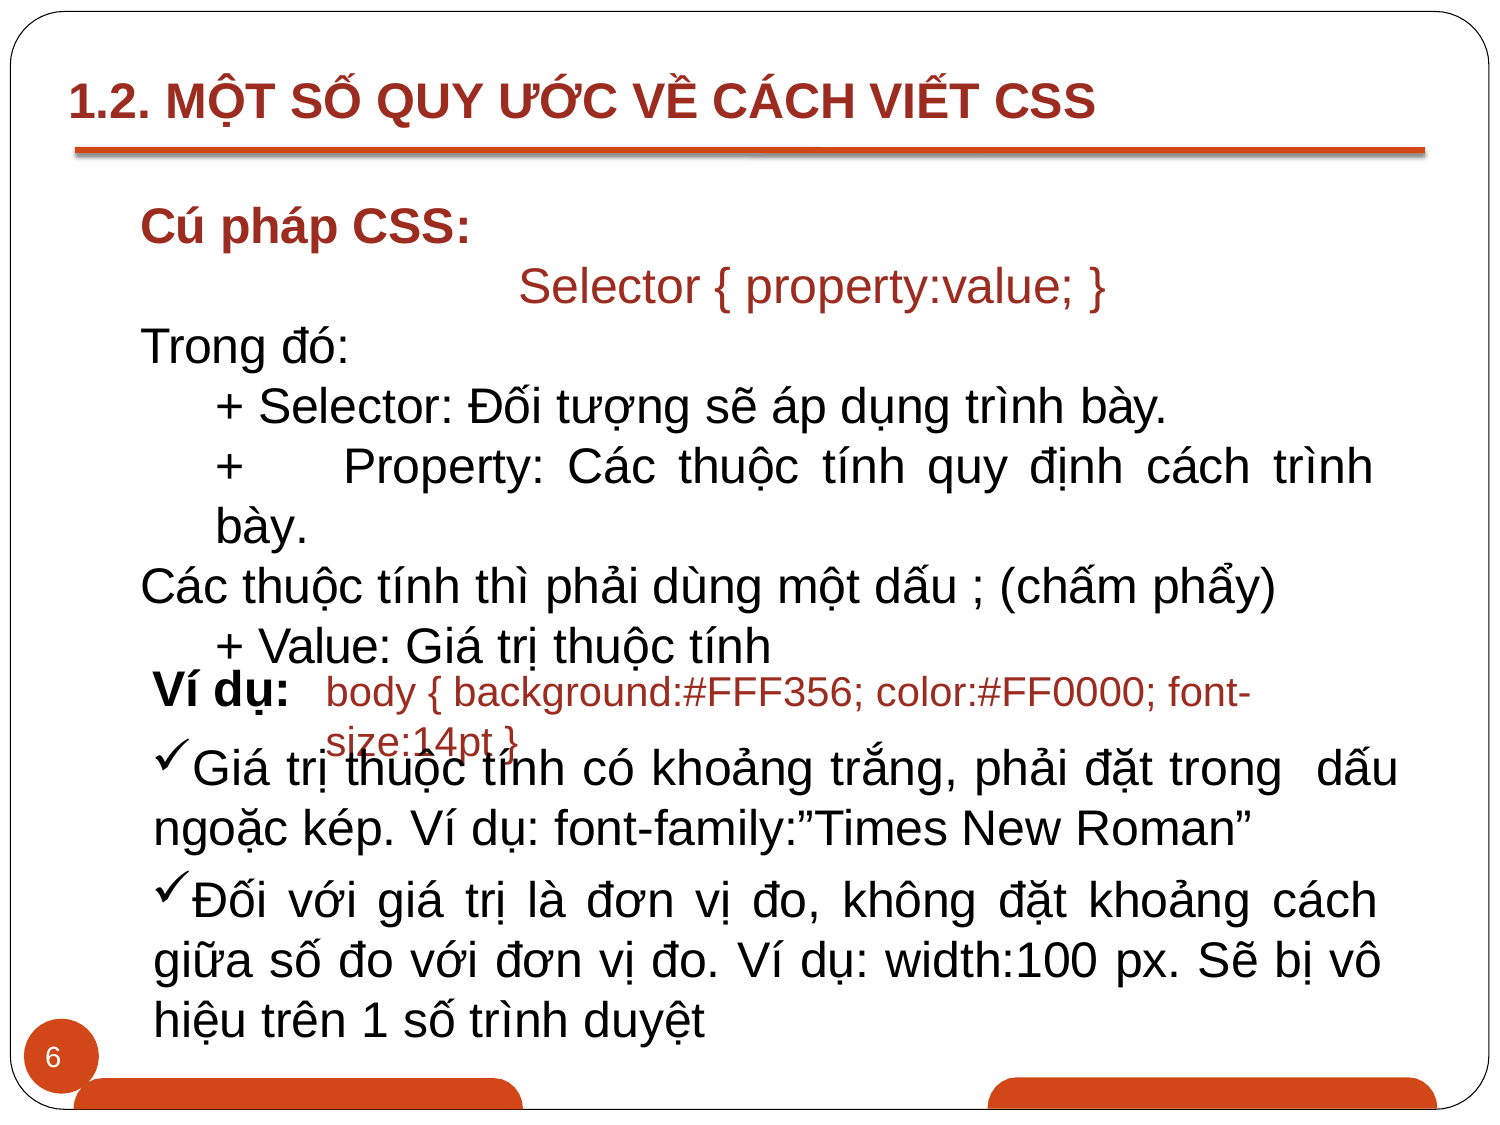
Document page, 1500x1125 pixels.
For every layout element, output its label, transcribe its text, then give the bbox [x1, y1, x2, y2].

text_box body { background:#FFF356; color:#FF0000; font-size:14pt } [323, 664, 1444, 765]
text_box Giá trị thuộc tính có khoảng trắng, phải đặt trong dấu ngoặc kép. Ví dụ: font-family:”Times New Roman” Đối với giá trị là đơn vị đo, không đặt khoảng cách giữa số đo với đơn vị đo. Ví dụ: width:100 px. Sẽ bị vô hiệu trên 1 số trình duyệt [151, 735, 1400, 1048]
text_box Cú pháp CSS: Selector { property:value; } Trong đó: + Selector: Đối tượng sẽ áp dụng trình bày. + Property: Các thuộc tính quy định cách trình bày. Các thuộc tính thì phải dùng một dấu ; (chấm phẩy) + Value: Giá trị thuộc tính [137, 193, 1412, 674]
text_box [987, 1077, 1438, 1109]
picture [1101, 144, 1432, 164]
slide_number 6 [41, 1041, 82, 1125]
title 1.2. MỘT SỐ QUY ƯỚC VỀ CÁCH VIẾT CSS [66, 68, 1101, 257]
text_box Ví dụ: [150, 656, 294, 717]
